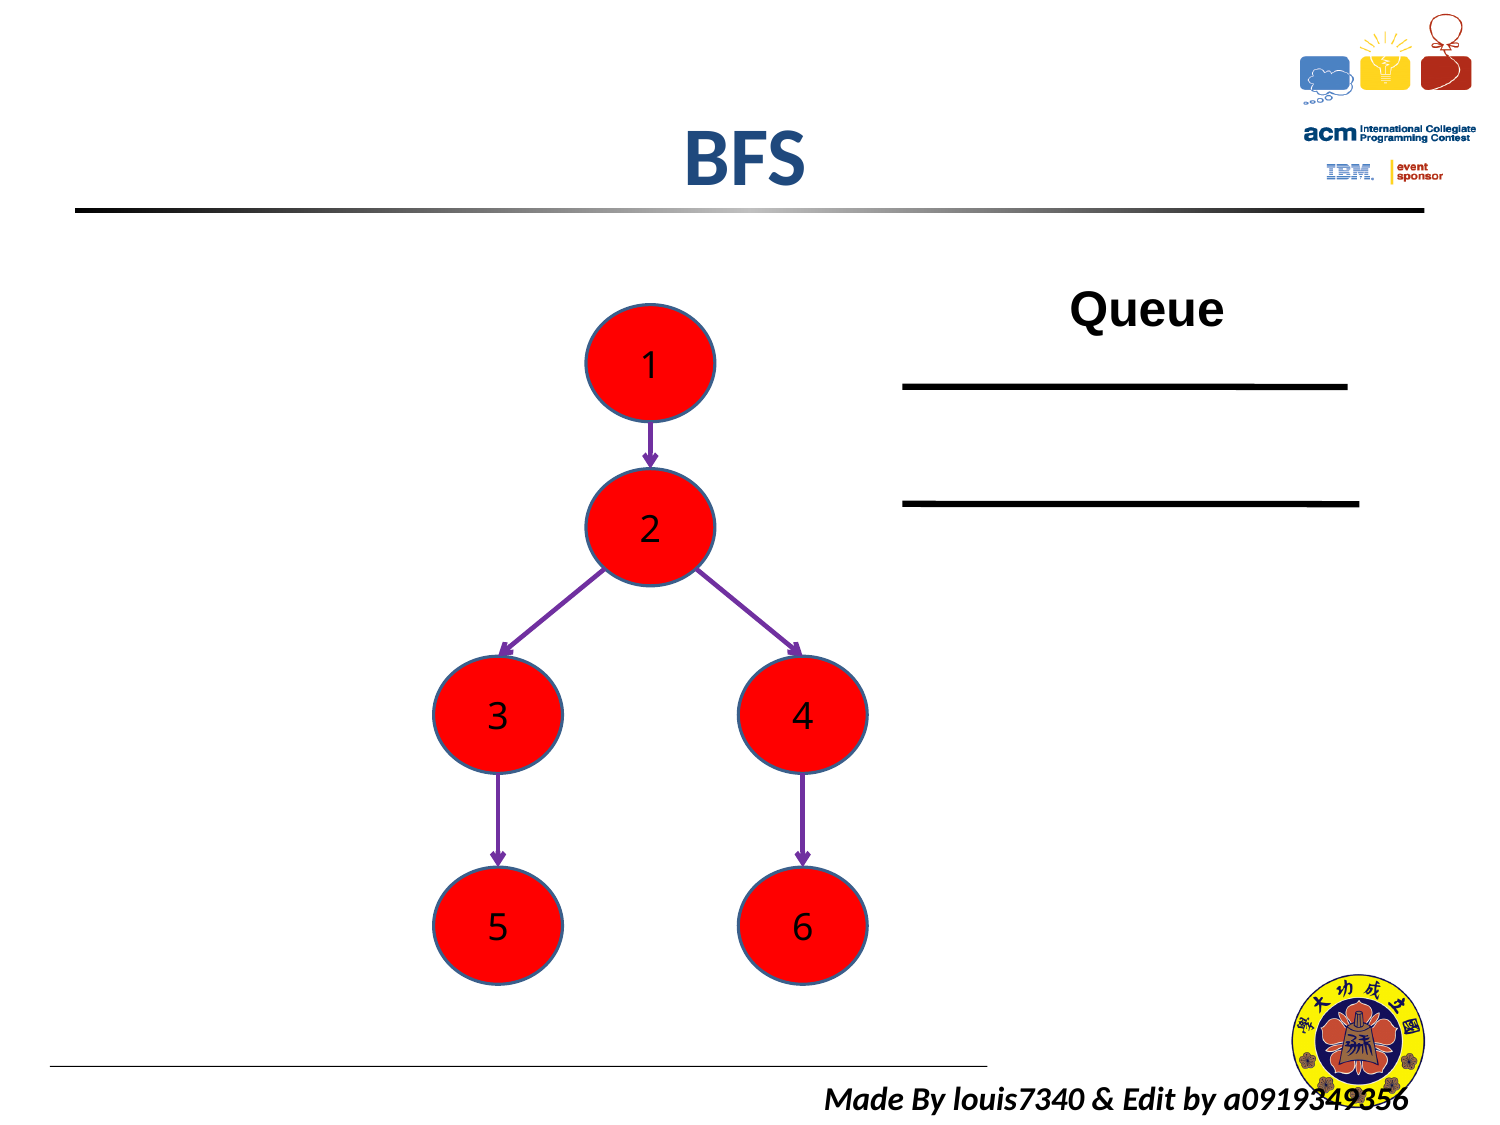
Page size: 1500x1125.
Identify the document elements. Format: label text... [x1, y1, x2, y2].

picture [1292, 11, 1480, 188]
text_box Queue [1054, 269, 1243, 345]
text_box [705, 558, 794, 667]
text_box 4 [736, 654, 869, 775]
text_box 5 [432, 865, 565, 986]
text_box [507, 558, 596, 667]
text_box 1 [584, 303, 717, 424]
text_box 3 [432, 654, 565, 775]
text_box 6 [736, 865, 869, 986]
picture [1282, 970, 1431, 1114]
text_box 2 [584, 467, 717, 588]
title BFS [70, 58, 1421, 247]
